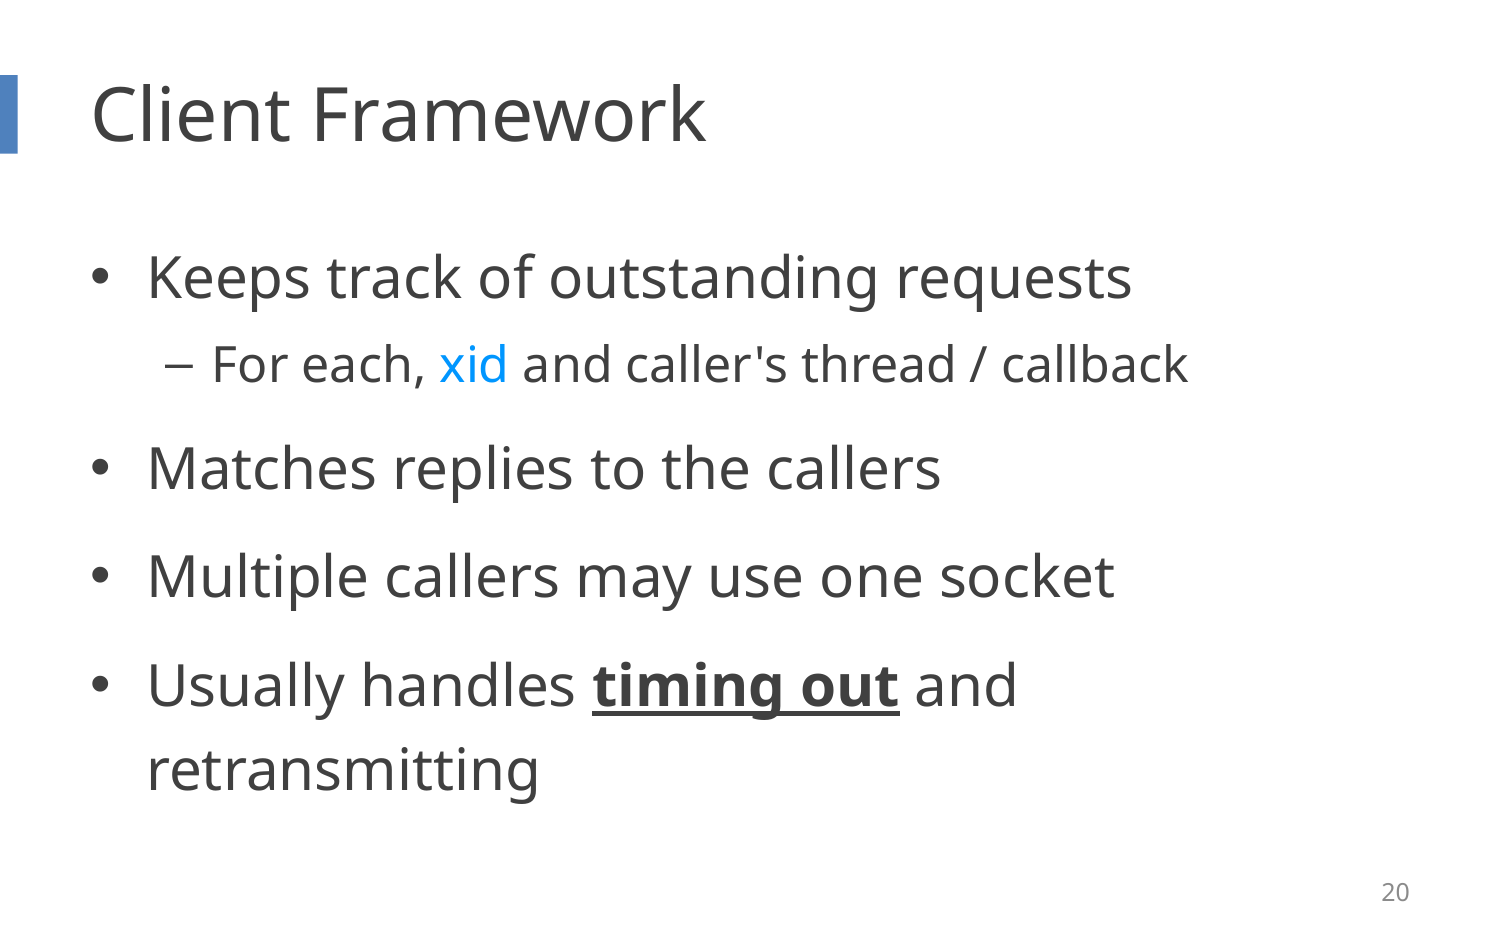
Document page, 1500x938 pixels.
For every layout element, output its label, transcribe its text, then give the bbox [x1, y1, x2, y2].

title Client Framework [75, 37, 1425, 186]
slide_number 20 [1074, 868, 1425, 919]
list Keeps track of outstanding requests For each, xid and caller's thread / callback Matches replies to the callers Multiple callers may use one socket Usually handles timing out and retransmitting [75, 218, 1425, 838]
